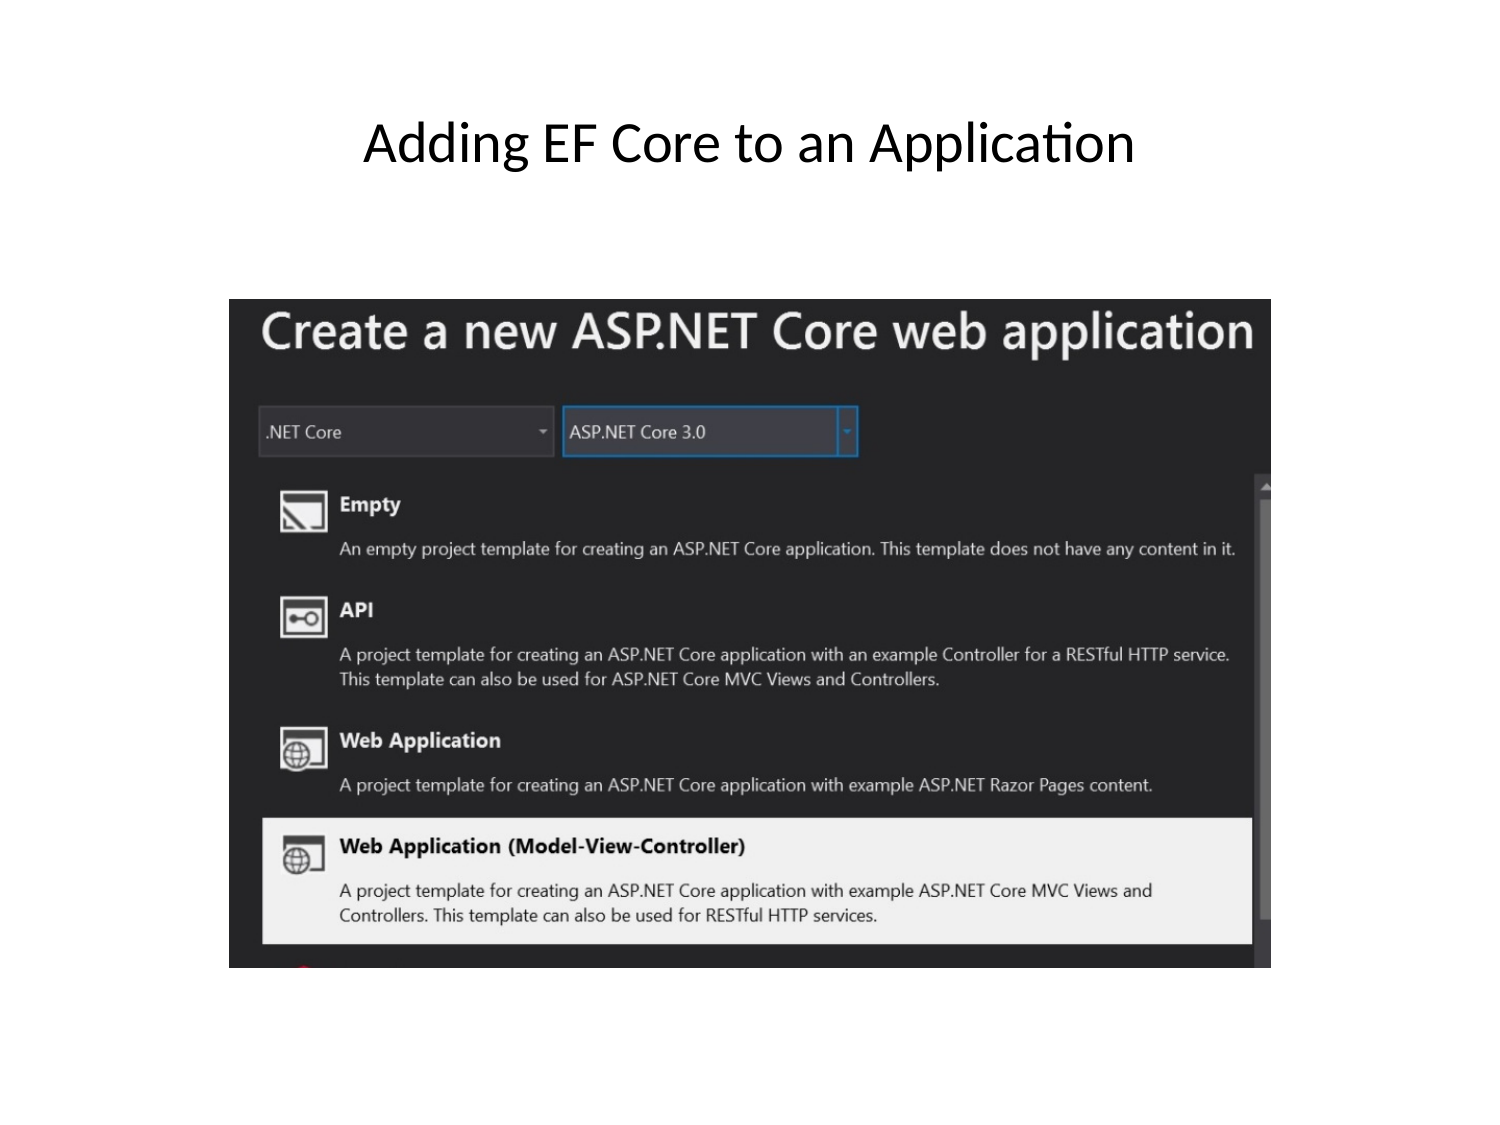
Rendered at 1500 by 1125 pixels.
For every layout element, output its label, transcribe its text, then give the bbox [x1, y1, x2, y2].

title Adding EF Core to an Application [75, 45, 1425, 233]
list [228, 299, 1272, 968]
